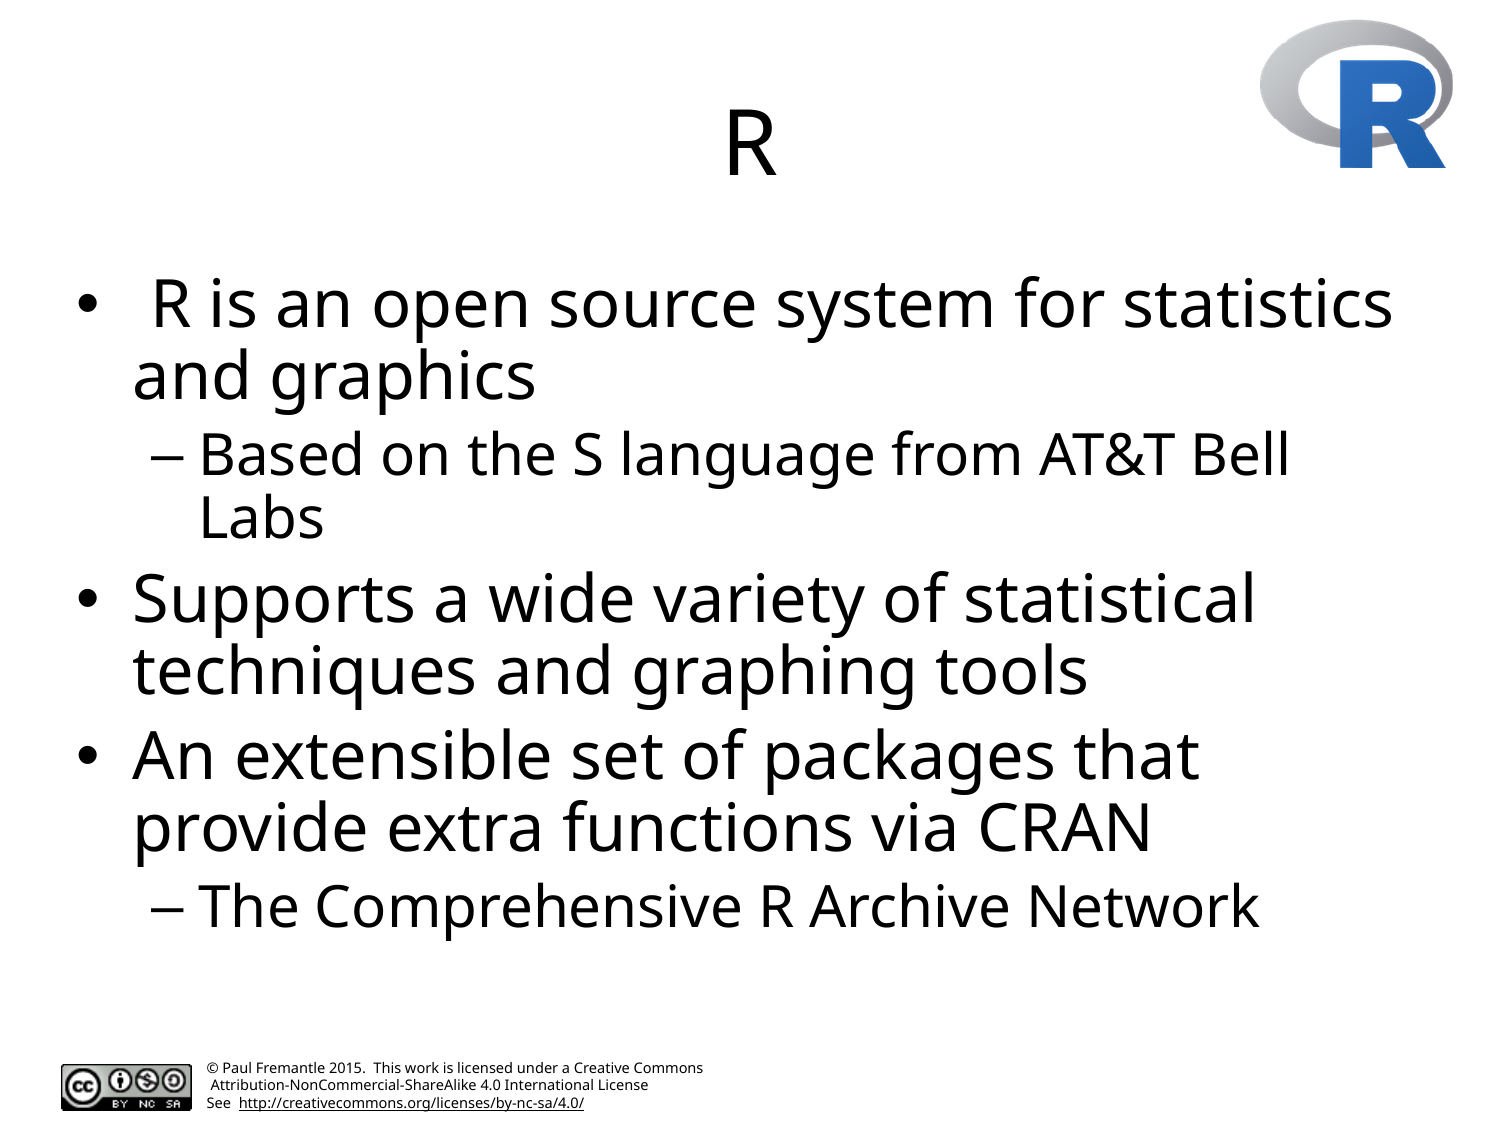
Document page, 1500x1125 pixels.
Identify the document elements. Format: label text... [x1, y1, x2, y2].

list R is an open source system for statistics and graphics Based on the S language from AT&T Bell Labs Supports a wide variety of statistical techniques and graphing tools An extensible set of packages that provide extra functions via CRAN The Comprehensive R Archive Network [61, 262, 1412, 1005]
picture [61, 1064, 192, 1111]
title R [75, 45, 1425, 233]
picture [1260, 18, 1453, 169]
